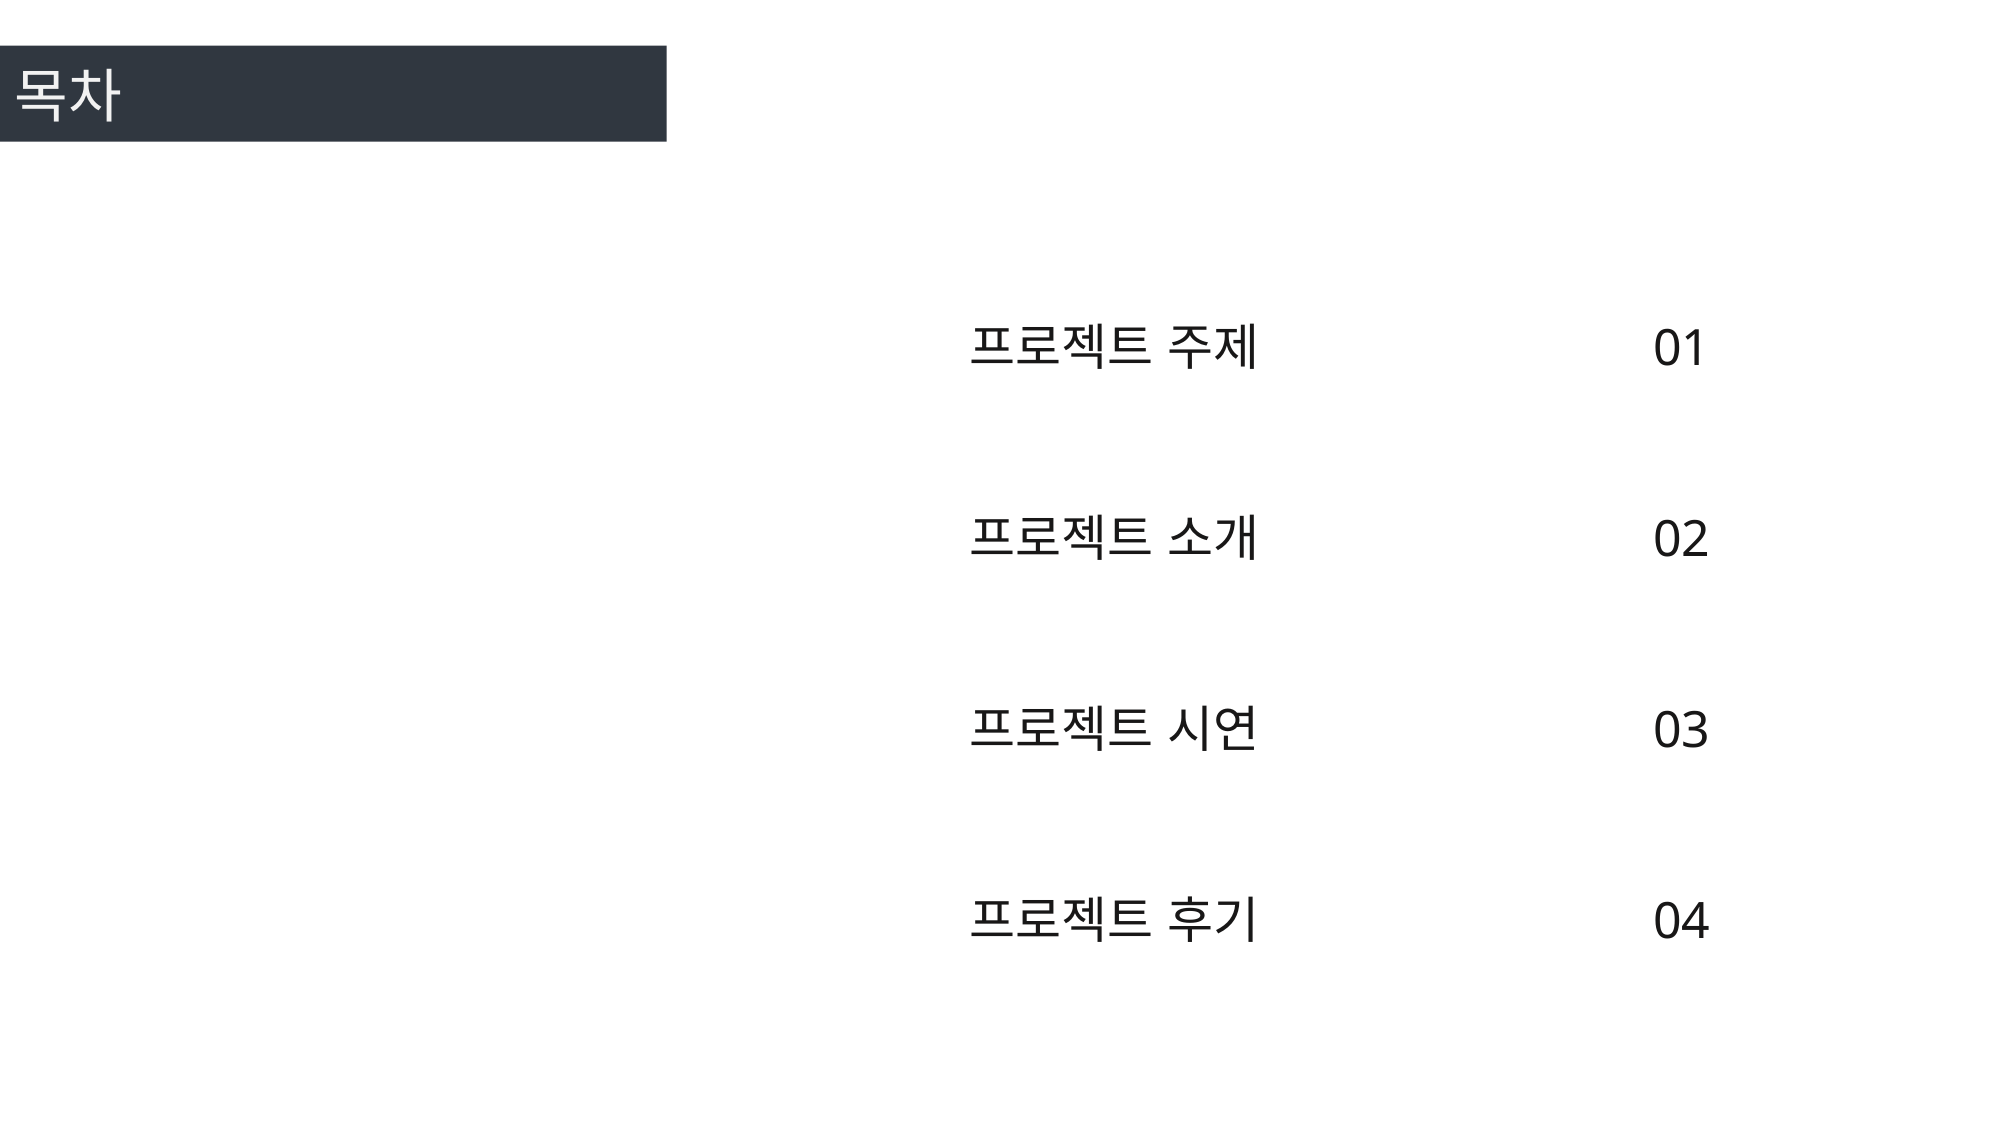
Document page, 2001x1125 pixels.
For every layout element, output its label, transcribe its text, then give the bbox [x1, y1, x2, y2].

text_box 프로젝트 후기 [954, 880, 1588, 956]
text_box 프로젝트 시연 [954, 689, 1588, 765]
text_box 프로젝트 주제 [954, 307, 1588, 383]
text_box 목차 [0, 45, 668, 143]
text_box 프로젝트 소개 [954, 498, 1588, 574]
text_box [1607, 307, 1726, 957]
